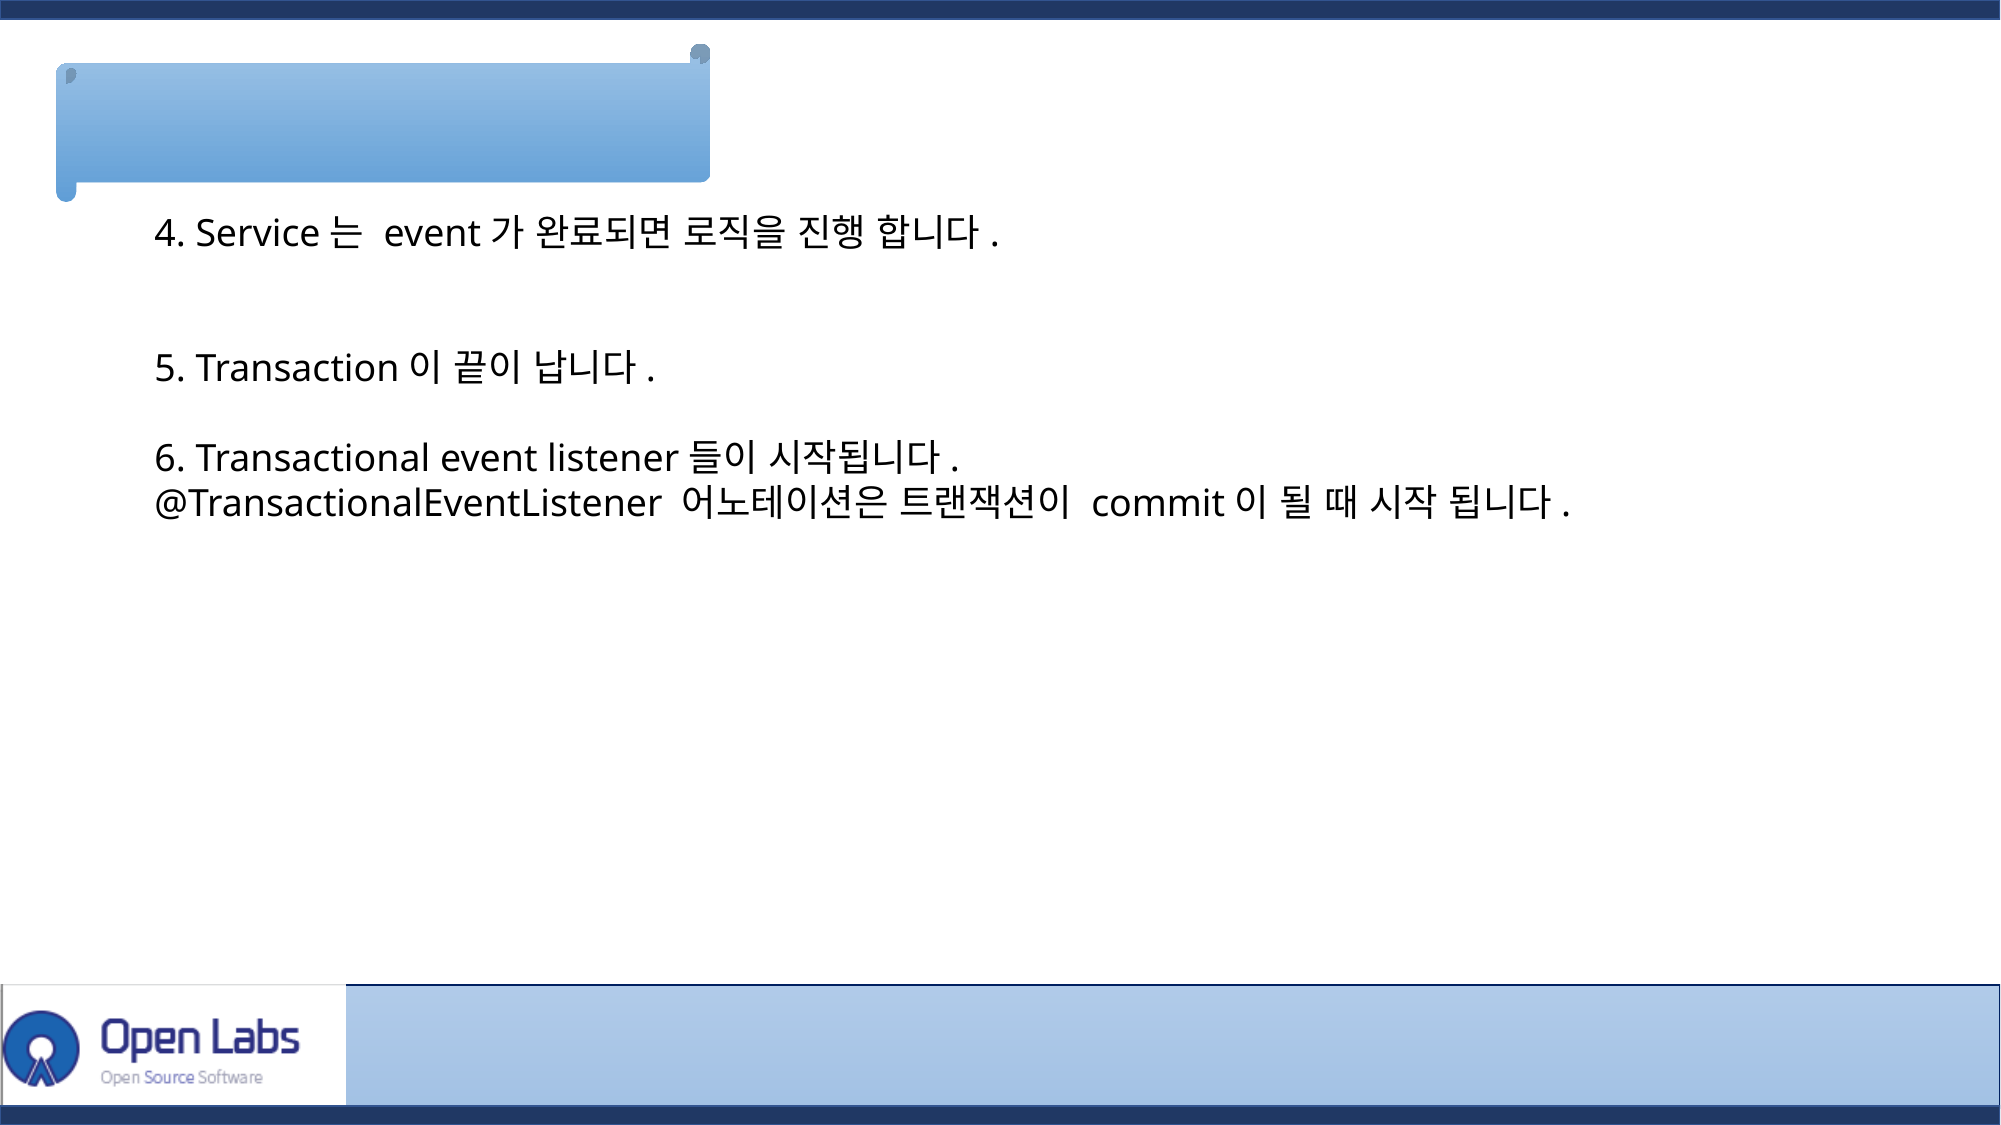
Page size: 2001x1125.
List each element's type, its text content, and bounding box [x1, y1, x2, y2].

picture [0, 984, 346, 1105]
text_box 4. Service는 event가 완료되면 로직을 진행 합니다. 5. Transaction이 끝이 납니다. 6. Transactional event listener들이 시작됩니다. @TransactionalEventListener 어노테이션은 트랜잭션이 commit이 될 때 시작 됩니다. [139, 202, 1861, 532]
text_box [56, 43, 711, 203]
